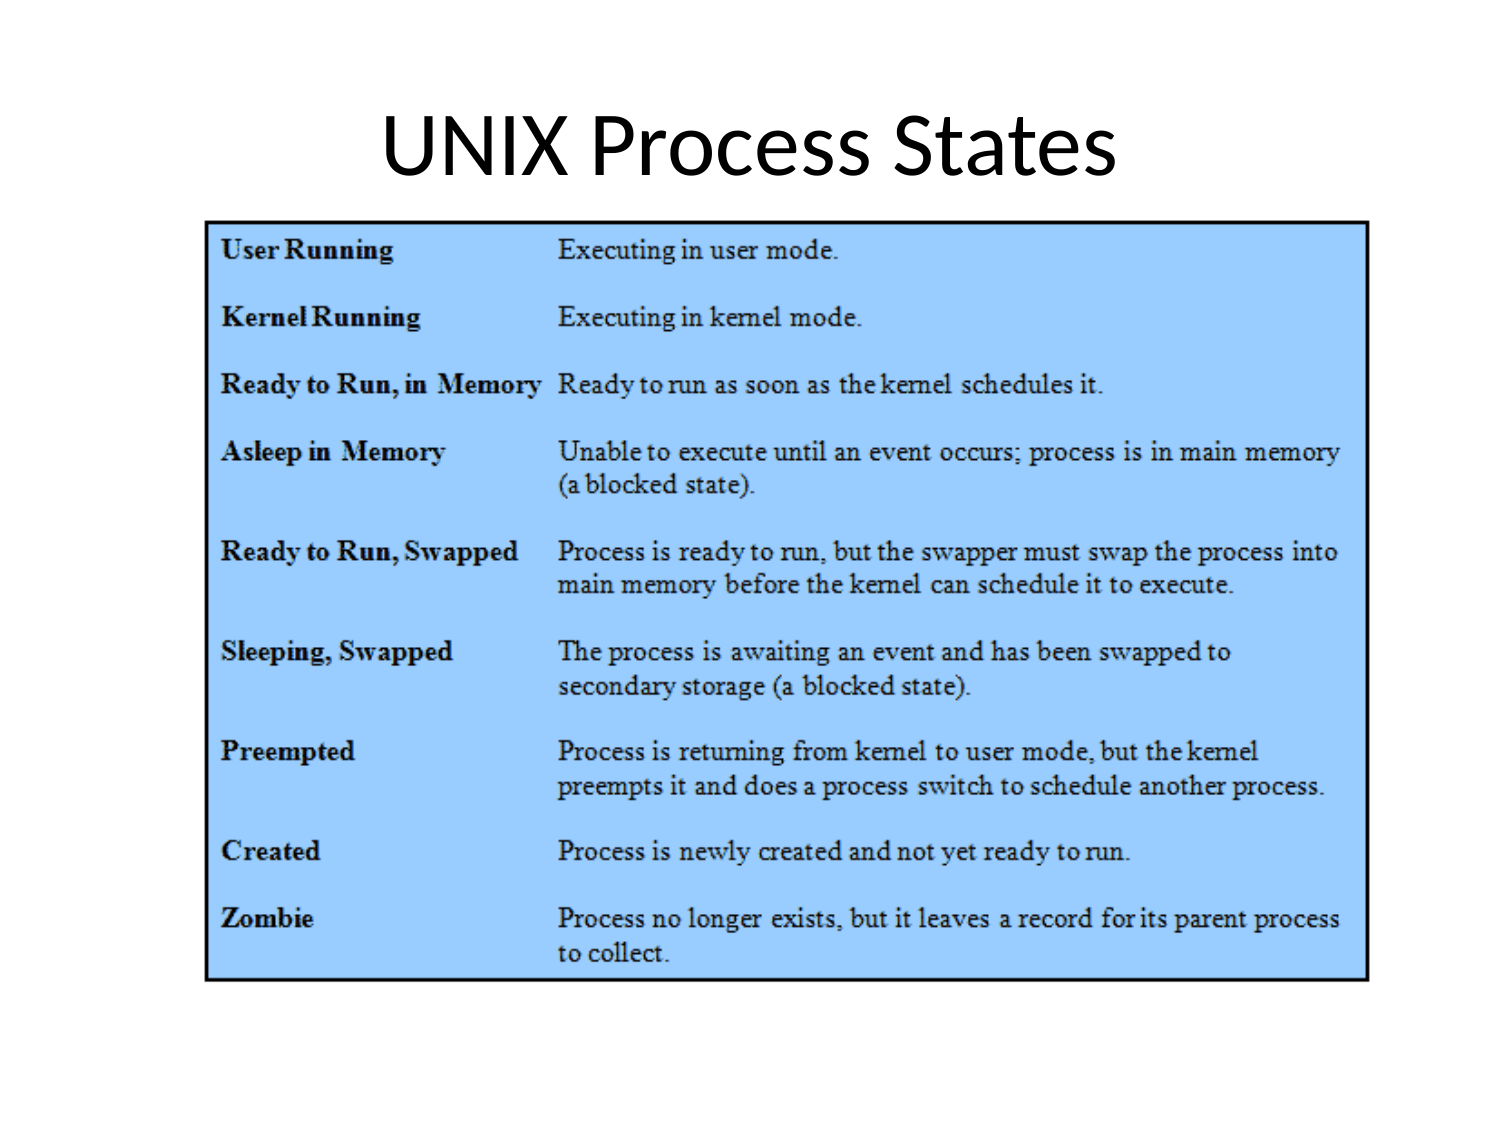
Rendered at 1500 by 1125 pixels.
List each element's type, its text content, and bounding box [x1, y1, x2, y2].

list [187, 212, 1387, 993]
title UNIX Process States [75, 45, 1425, 233]
